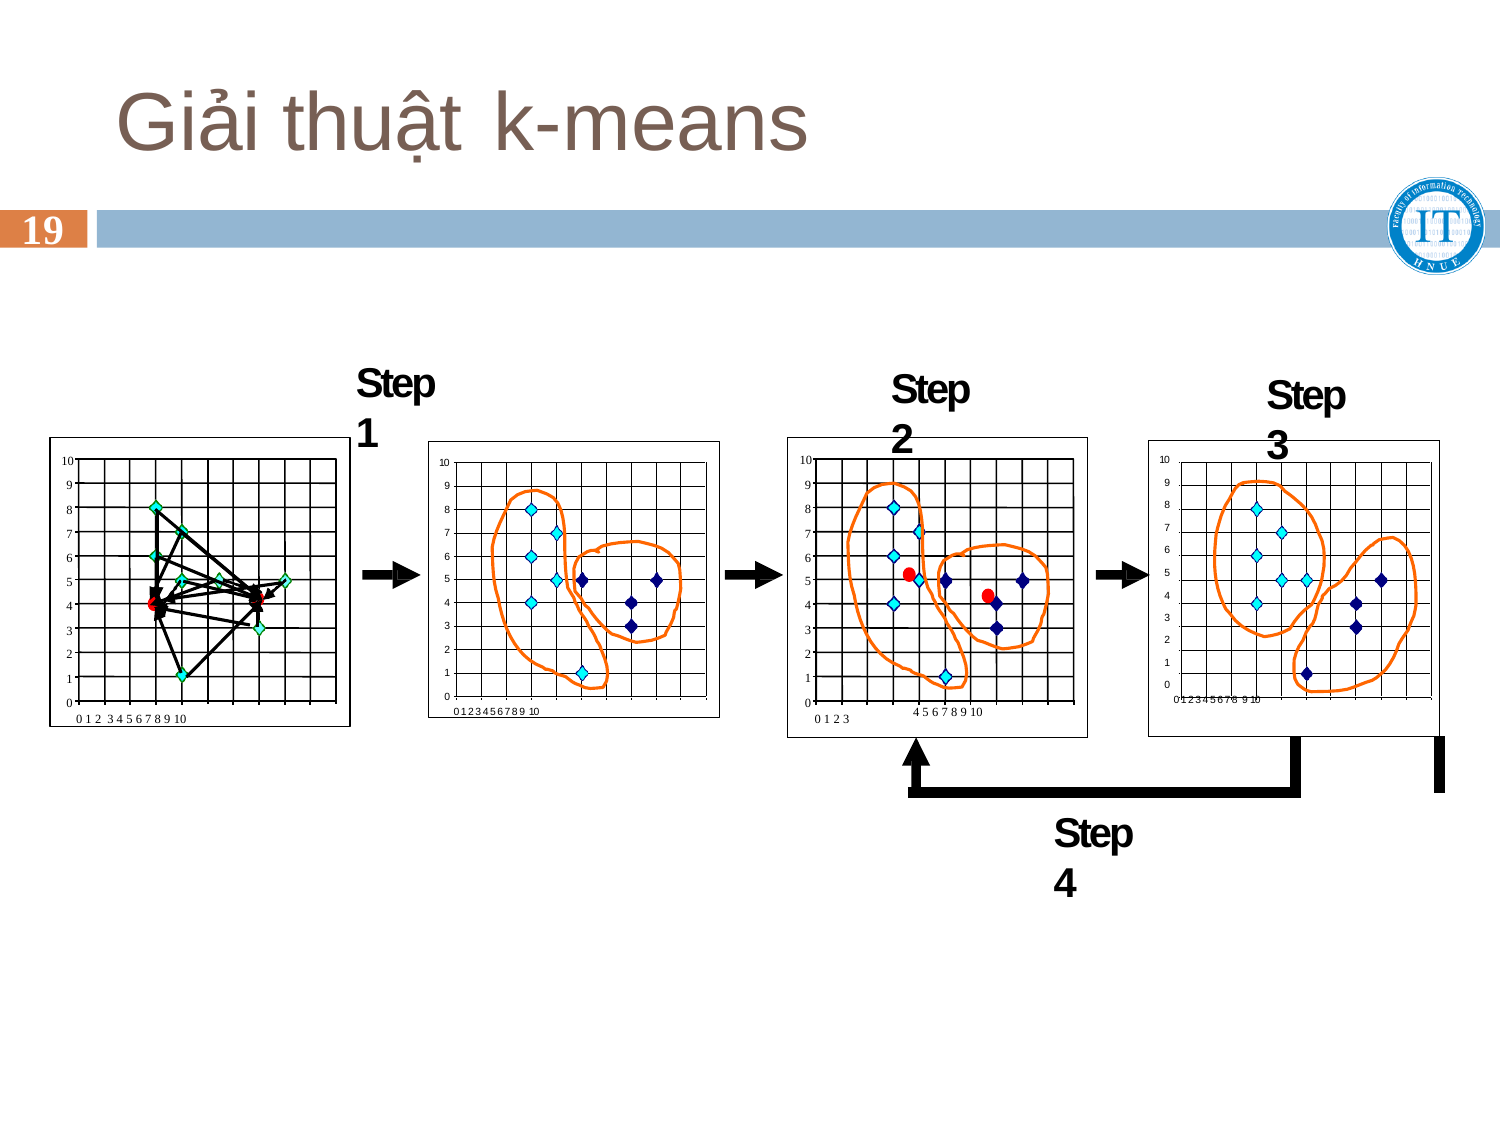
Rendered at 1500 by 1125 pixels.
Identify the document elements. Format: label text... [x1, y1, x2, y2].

text_box 10 9 8 7 6 5 4 3 2 1 0 0 1 2 3 4 5 6 7 8 9 10 [428, 441, 720, 718]
text_box 19 [19, 200, 68, 253]
picture [1381, 169, 1486, 275]
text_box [1178, 461, 1432, 701]
title Giải thuật k-means [113, 65, 815, 256]
text_box 10 9 8 7 6 5 4 3 2 1 0 0 1 2 3 4 5 6 7 8 9 10 [49, 437, 350, 727]
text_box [786, 436, 1089, 739]
table_header 4 5 6 7 8 9 10 [1094, 441, 1148, 737]
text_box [147, 507, 288, 679]
table_header 10 9 8 7 6 5 4 3 2 1 0 0 1 2 3 4 5 6 7 8 9 10 [1149, 441, 1439, 736]
text_box Step 4 [1051, 803, 1164, 906]
text_box Step 1 [353, 352, 463, 456]
text_box [362, 560, 421, 590]
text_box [724, 560, 931, 788]
text_box Step 3 [1264, 365, 1376, 460]
text_box Step 2 [888, 358, 1001, 433]
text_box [453, 461, 707, 701]
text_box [74, 457, 338, 706]
table_cell [1301, 737, 1434, 793]
table_cell [935, 737, 1290, 787]
